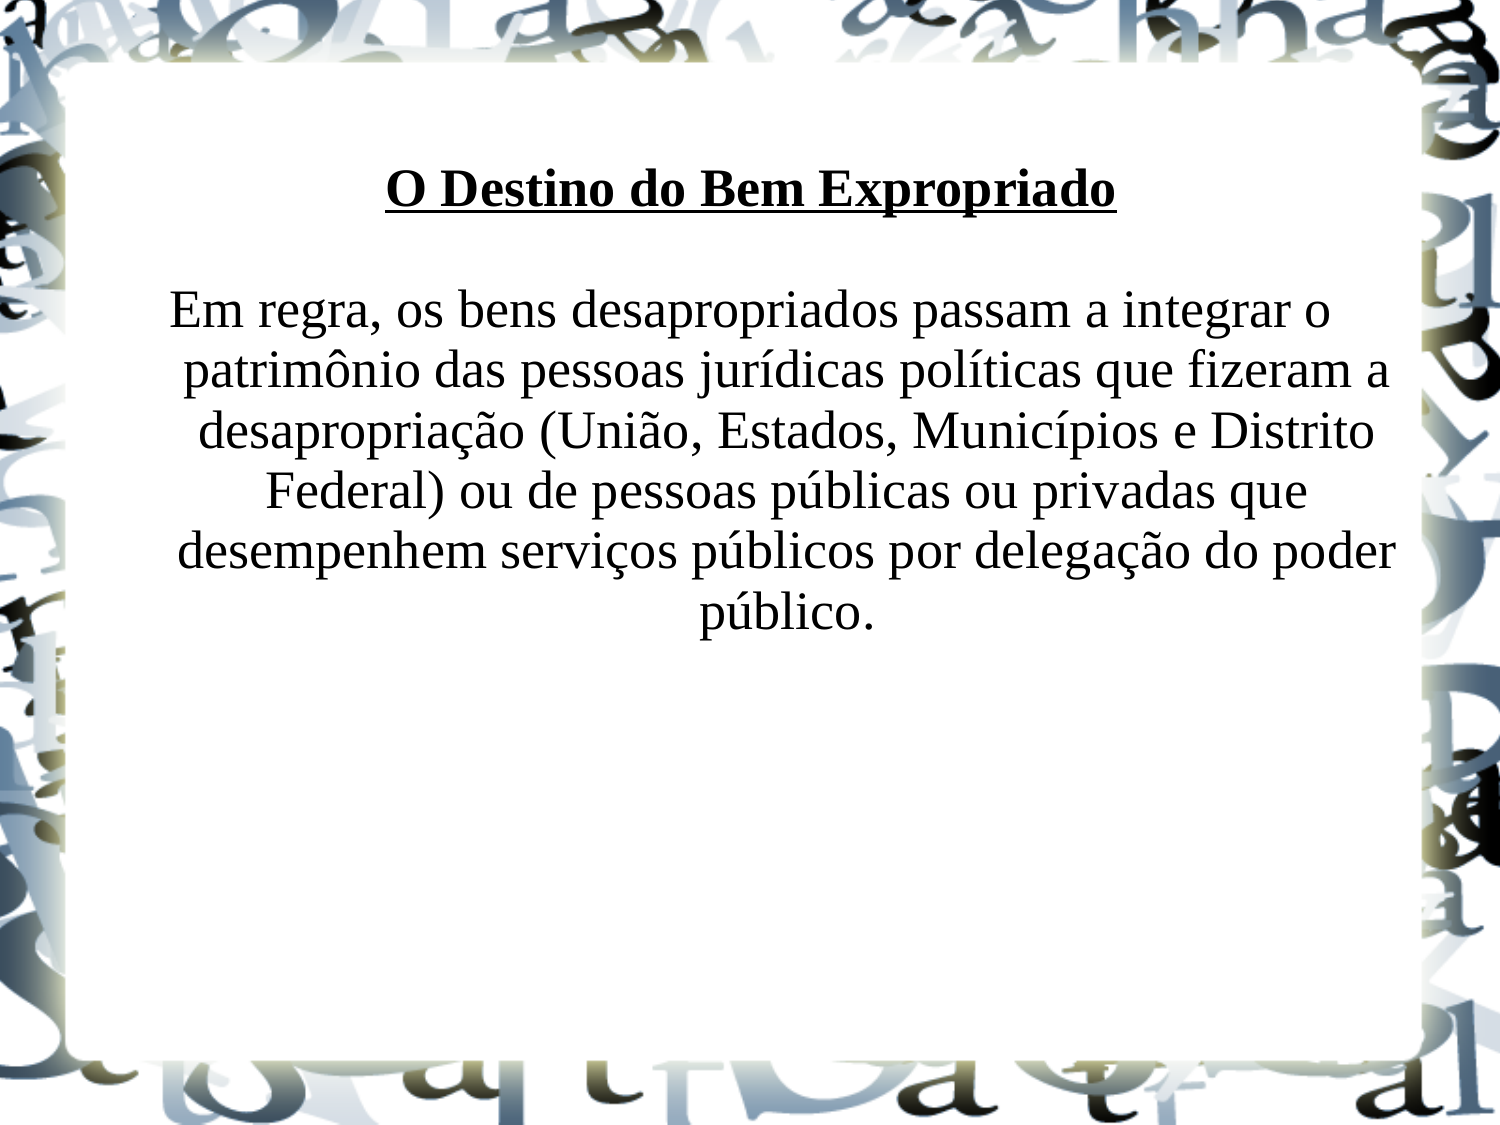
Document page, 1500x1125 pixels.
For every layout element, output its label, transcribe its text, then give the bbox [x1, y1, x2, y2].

picture [0, 0, 1500, 1125]
text_box O Destino do Bem Expropriado Em regra, os bens desapropriados passam a integrar o patrimônio das pessoas jurídicas políticas que fizeram a desapropriação (União, Estados, Municípios e Distrito Federal) ou de pessoas públicas ou privadas que desempenhem serviços públicos por delegação do poder público. [53, 90, 1447, 650]
